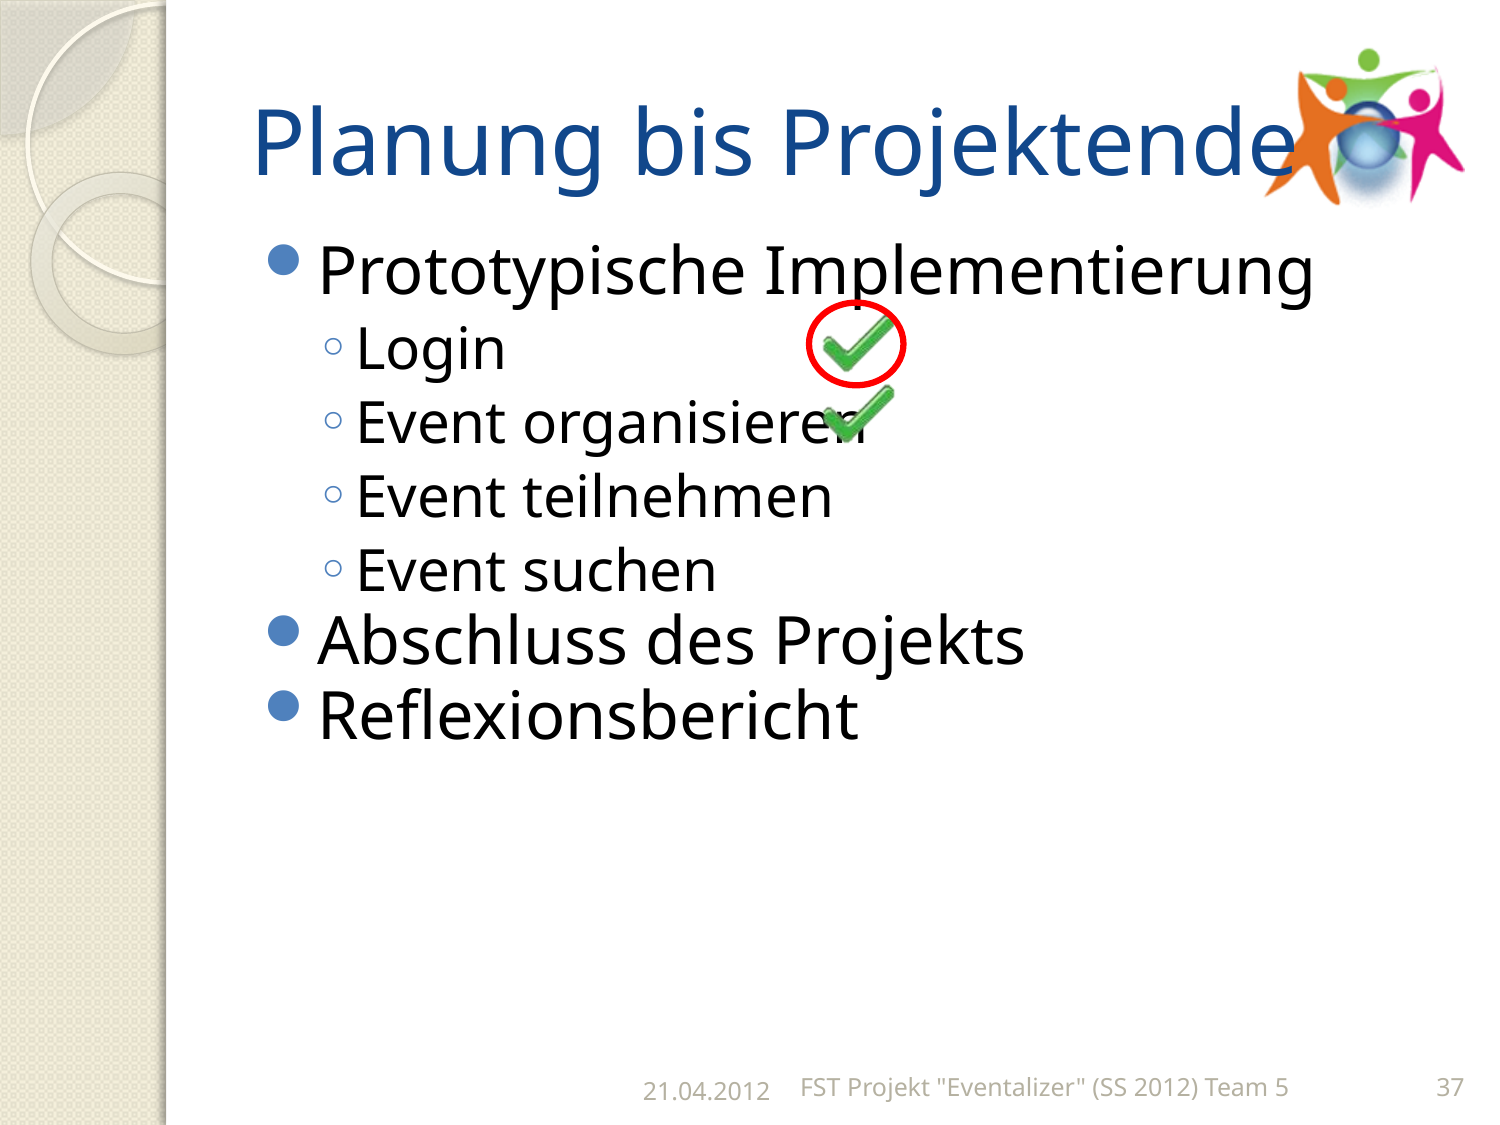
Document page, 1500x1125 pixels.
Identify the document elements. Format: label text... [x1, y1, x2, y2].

picture [814, 302, 904, 454]
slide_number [435, 1034, 785, 1113]
title Planung bis Projektende [235, 45, 1466, 233]
slide_number 37 [1413, 1034, 1488, 1113]
footer FST Projekt "Eventalizer" (SS 2012) Team 5 [785, 1034, 1413, 1113]
list Prototypische Implementierung Login Event organisieren Event teilnehmen Event suchen Abschluss des Projekts Reflexionsbericht [235, 237, 1466, 1025]
